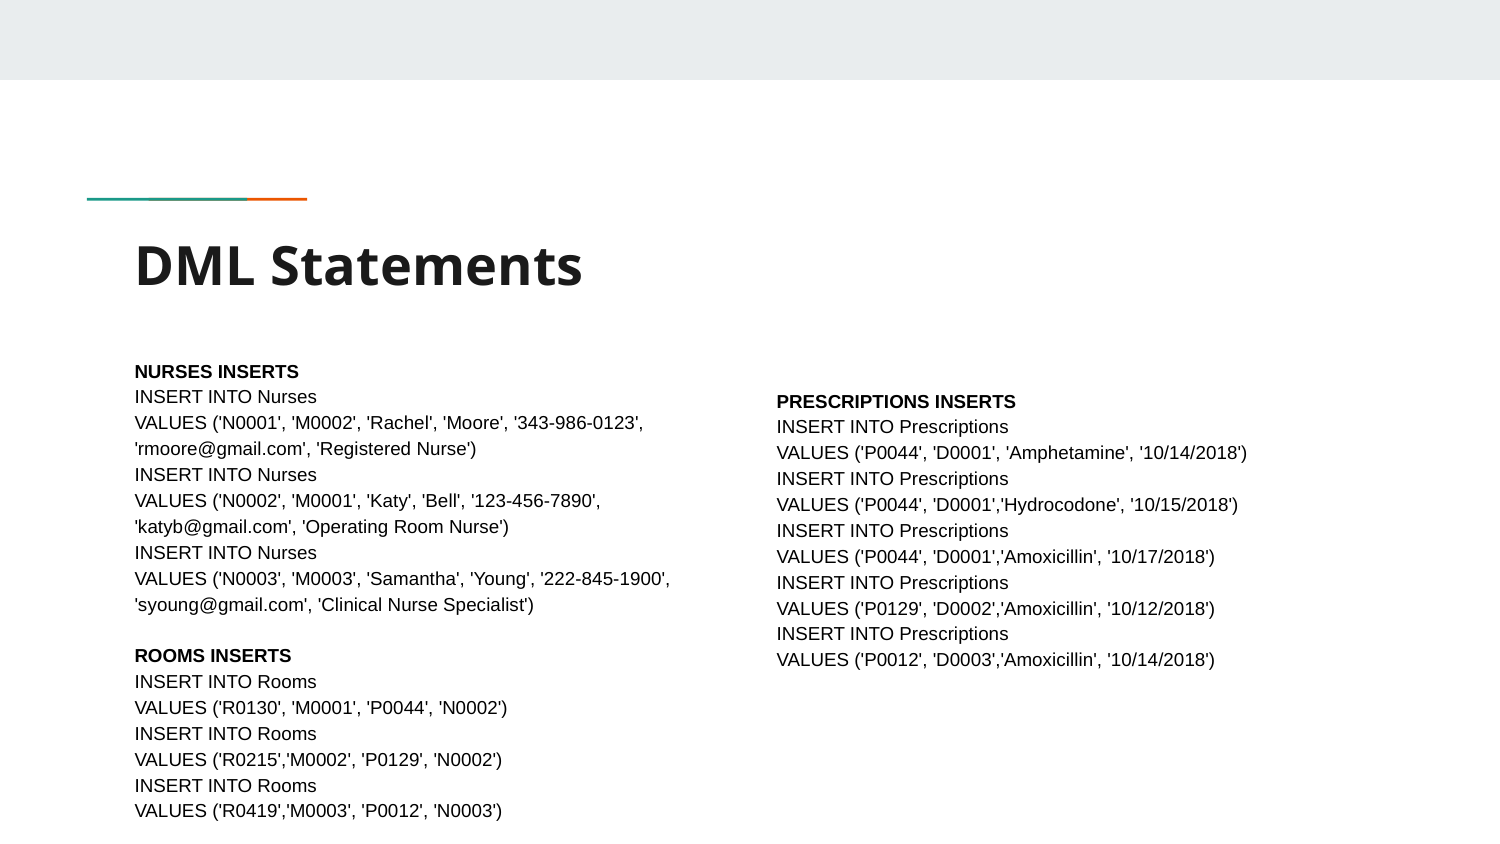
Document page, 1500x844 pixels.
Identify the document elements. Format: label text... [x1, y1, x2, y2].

list NURSES INSERTS INSERT INTO Nurses VALUES ('N0001', 'M0002', 'Rachel', 'Moore', '343-986-0123', 'rmoore@gmail.com', 'Registered Nurse') INSERT INTO Nurses VALUES ('N0002', 'M0001', 'Katy', 'Bell', '123-456-7890', 'katyb@gmail.com', 'Operating Room Nurse') INSERT INTO Nurses VALUES ('N0003', 'M0003', 'Samantha', 'Young', '222-845-1900', 'syoung@gmail.com', 'Clinical Nurse Specialist') ROOMS INSERTS INSERT INTO Rooms VALUES ('R0130', 'M0001', 'P0044', 'N0002') INSERT INTO Rooms VALUES ('R0215','M0002', 'P0129', 'N0002') INSERT INTO Rooms VALUES ('R0419','M0003', 'P0012', 'N0003') [119, 341, 739, 712]
title DML Statements [119, 216, 1381, 305]
list PRESCRIPTIONS INSERTS INSERT INTO Prescriptions VALUES ('P0044', 'D0001', 'Amphetamine', '10/14/2018') INSERT INTO Prescriptions VALUES ('P0044', 'D0001','Hydrocodone', '10/15/2018') INSERT INTO Prescriptions VALUES ('P0044', 'D0001','Amoxicillin', '10/17/2018') INSERT INTO Prescriptions VALUES ('P0129', 'D0002','Amoxicillin', '10/12/2018') INSERT INTO Prescriptions VALUES ('P0012', 'D0003','Amoxicillin', '10/14/2018') [761, 341, 1381, 712]
